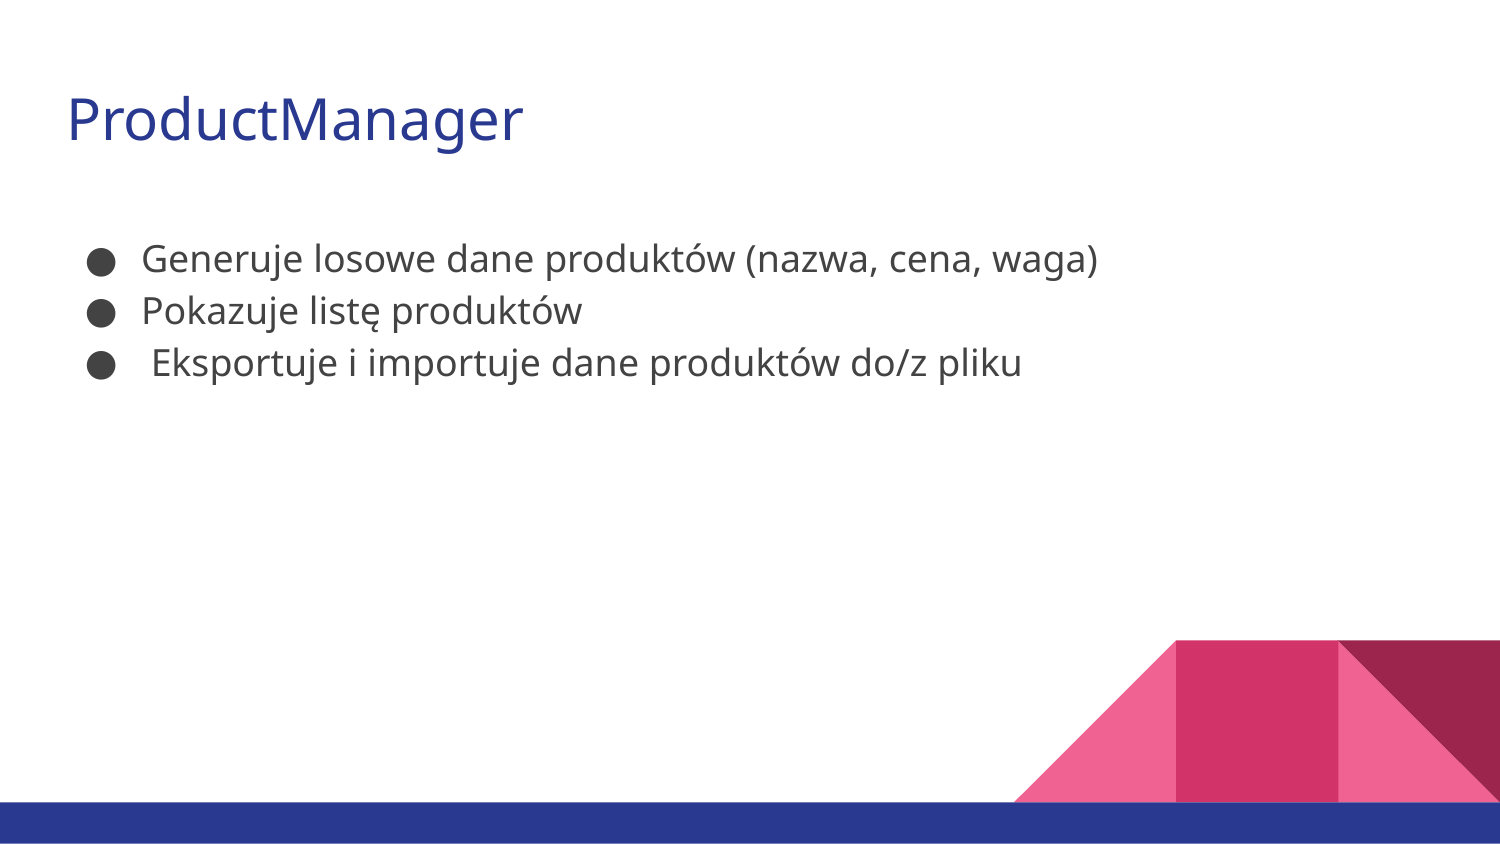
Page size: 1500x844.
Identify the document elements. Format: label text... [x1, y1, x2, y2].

title ProductManager [51, 67, 1449, 167]
list Generuje losowe dane produktów (nazwa, cena, waga) Pokazuje listę produktów Eksportuje i importuje dane produktów do/z pliku [51, 213, 1449, 504]
